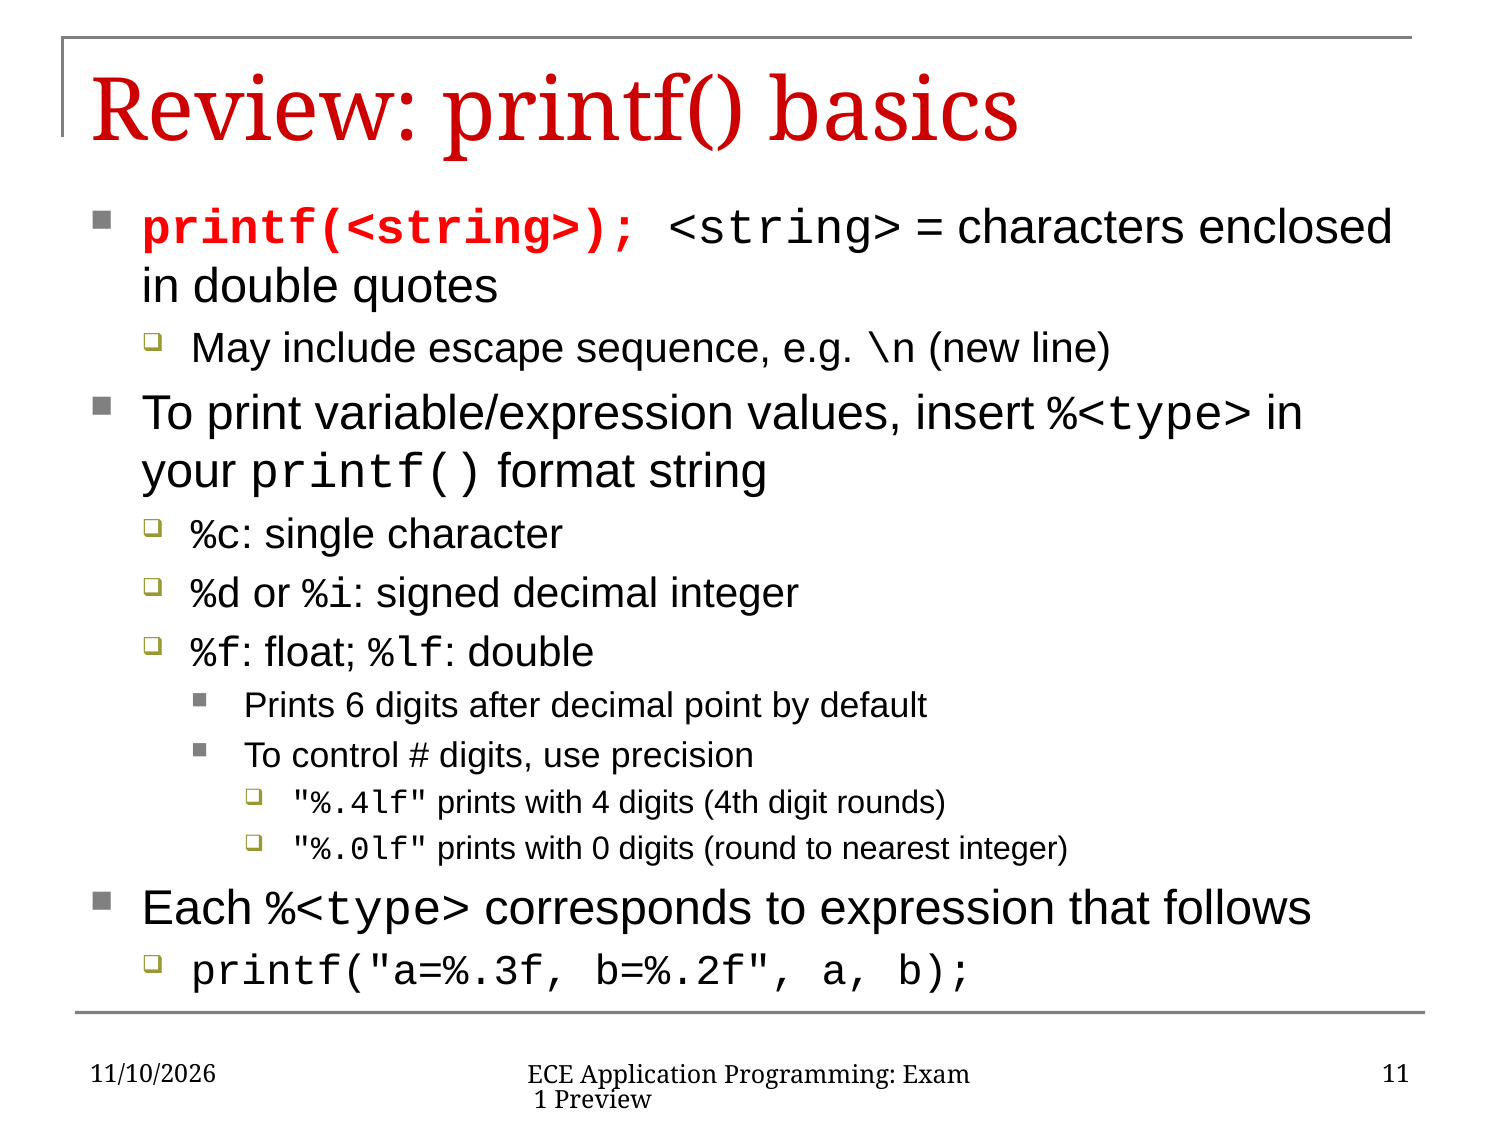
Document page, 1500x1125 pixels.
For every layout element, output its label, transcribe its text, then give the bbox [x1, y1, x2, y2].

footer ECE Application Programming: Exam 1 Preview [512, 1024, 988, 1101]
slide_number 11 [1074, 1023, 1426, 1100]
title Review: printf() basics [75, 45, 1425, 163]
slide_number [74, 1023, 426, 1100]
list printf(<string>); <string> = characters enclosed in double quotes May include escape sequence, e.g. \n (new line) To print variable/expression values, insert %<type> in your printf() format string %c: single character %d or %i: signed decimal integer %f: float; %lf: double Prints 6 digits after decimal point by default To control # digits, use precision "%.4lf" prints with 4 digits (4th digit rounds) "%.0lf" prints with 0 digits (round to nearest integer) Each %<type> corresponds to expression that follows printf("a=%.3f, b=%.2f", a, b); [75, 187, 1425, 1006]
